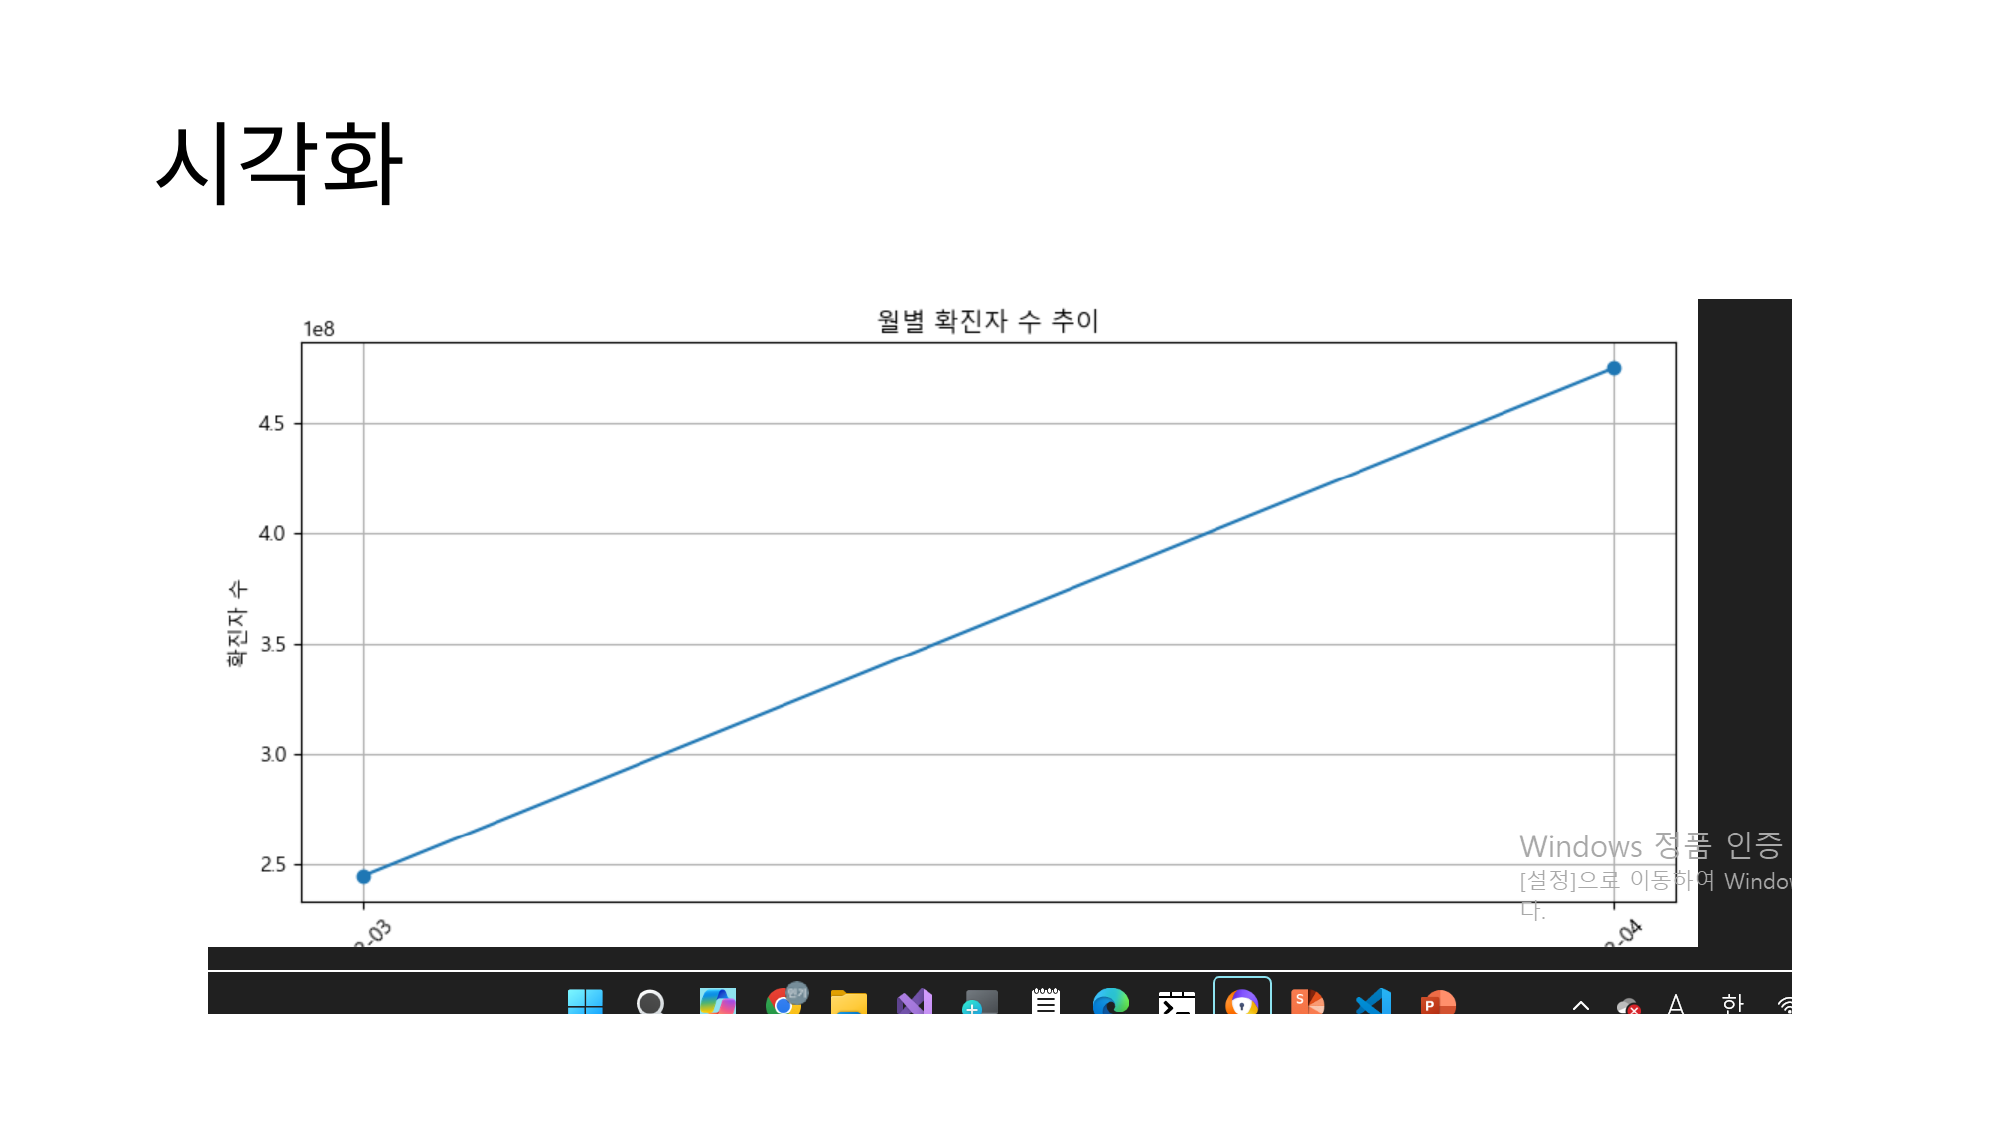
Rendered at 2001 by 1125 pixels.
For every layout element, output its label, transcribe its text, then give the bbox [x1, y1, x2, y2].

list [207, 298, 1793, 1014]
title 시각화 [137, 59, 1863, 278]
